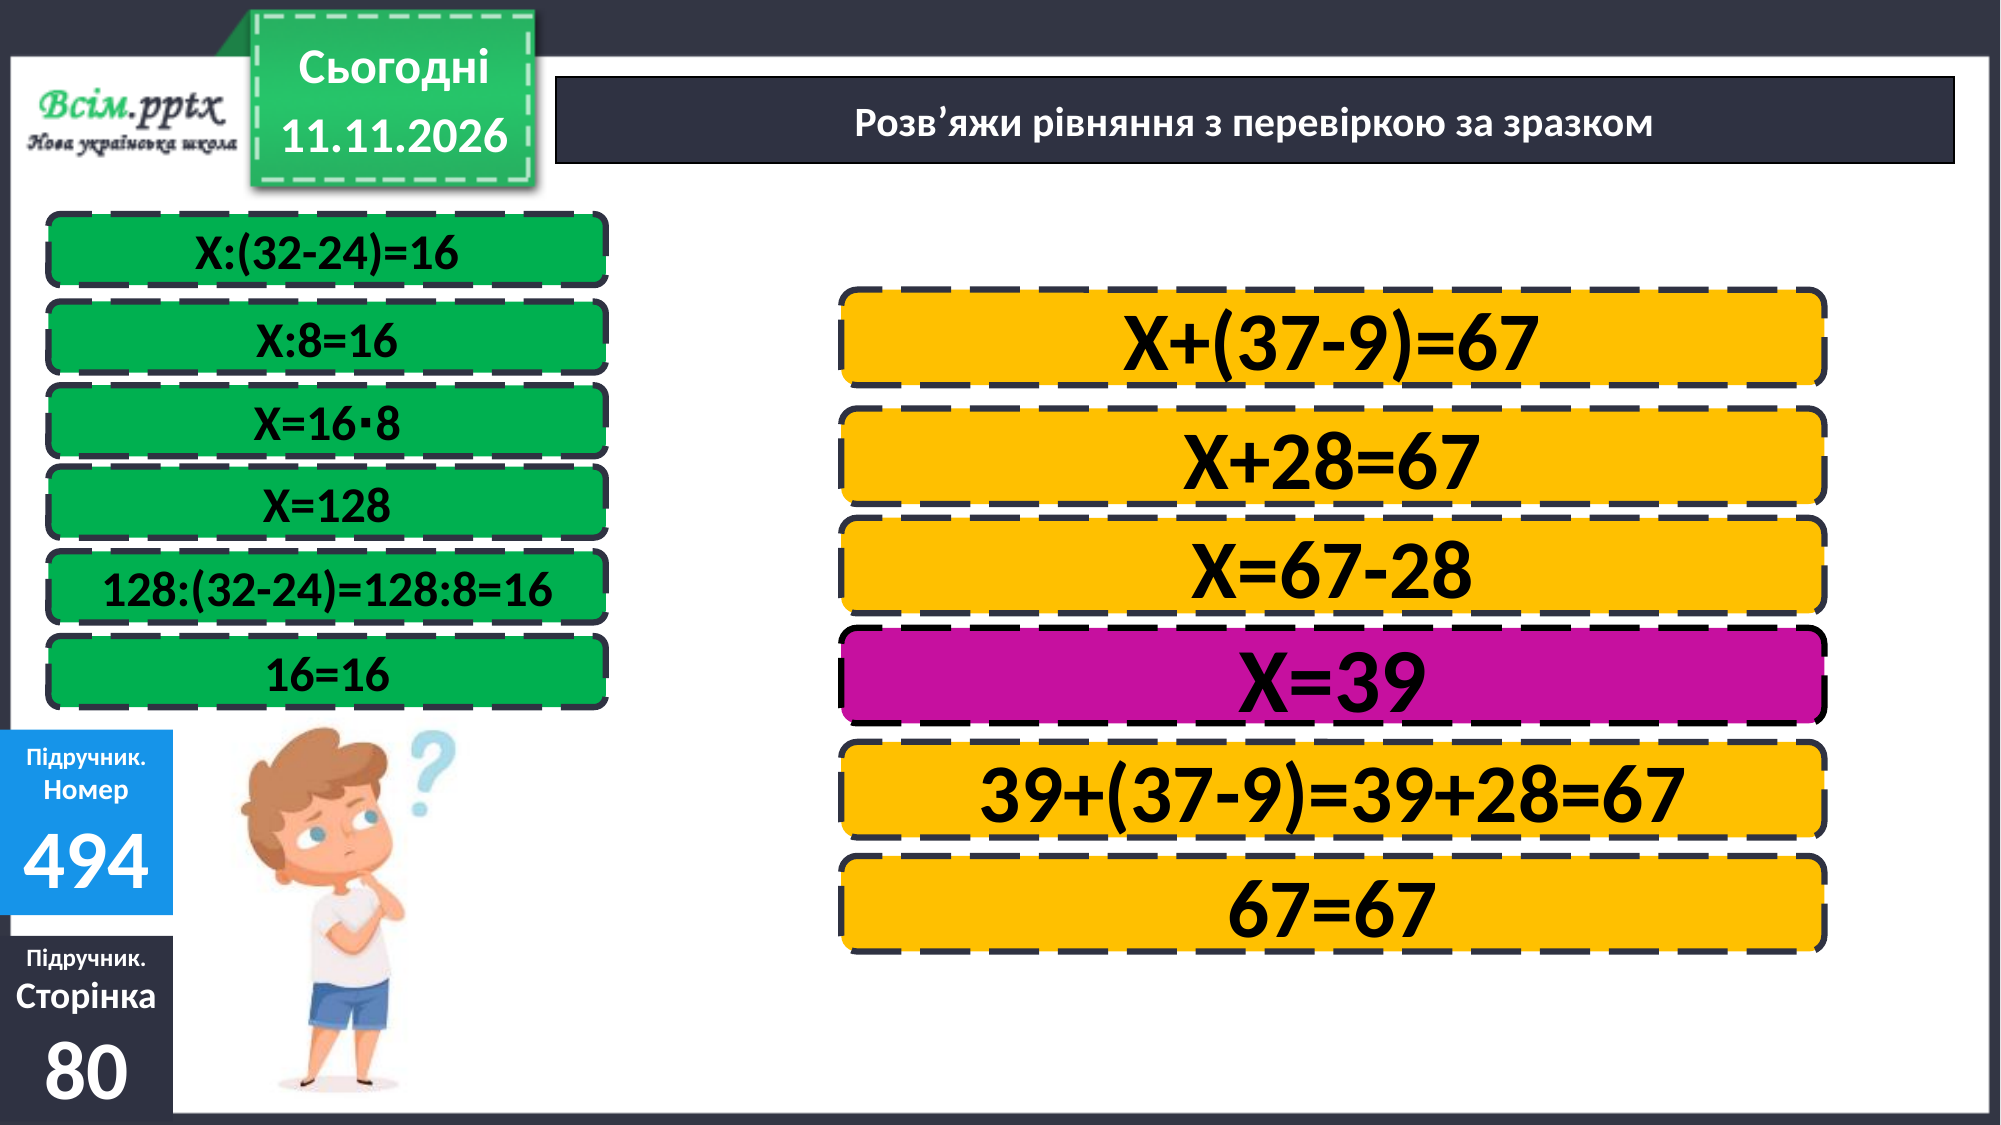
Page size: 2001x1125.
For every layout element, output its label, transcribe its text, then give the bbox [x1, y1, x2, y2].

text_box 67=67 [840, 854, 1826, 953]
text_box Сьогодні [284, 26, 535, 101]
text_box Розв’яжи рівняння з перевіркою за зразком [555, 76, 1955, 164]
text_box 39+(37-9)=39+28=67 [840, 740, 1826, 839]
text_box 12.04.2022 [263, 101, 524, 164]
text_box Х+(37-9)=67 [840, 288, 1826, 387]
text_box X=39 [840, 626, 1826, 725]
text_box Х=67-28 [840, 516, 1826, 615]
text_box Підручник. Номер 494 [0, 729, 153, 916]
text_box Х+28=67 [840, 407, 1826, 506]
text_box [48, 214, 606, 708]
picture [0, 0, 2001, 1125]
text_box Підручник. Сторінка 80 [0, 935, 174, 1122]
